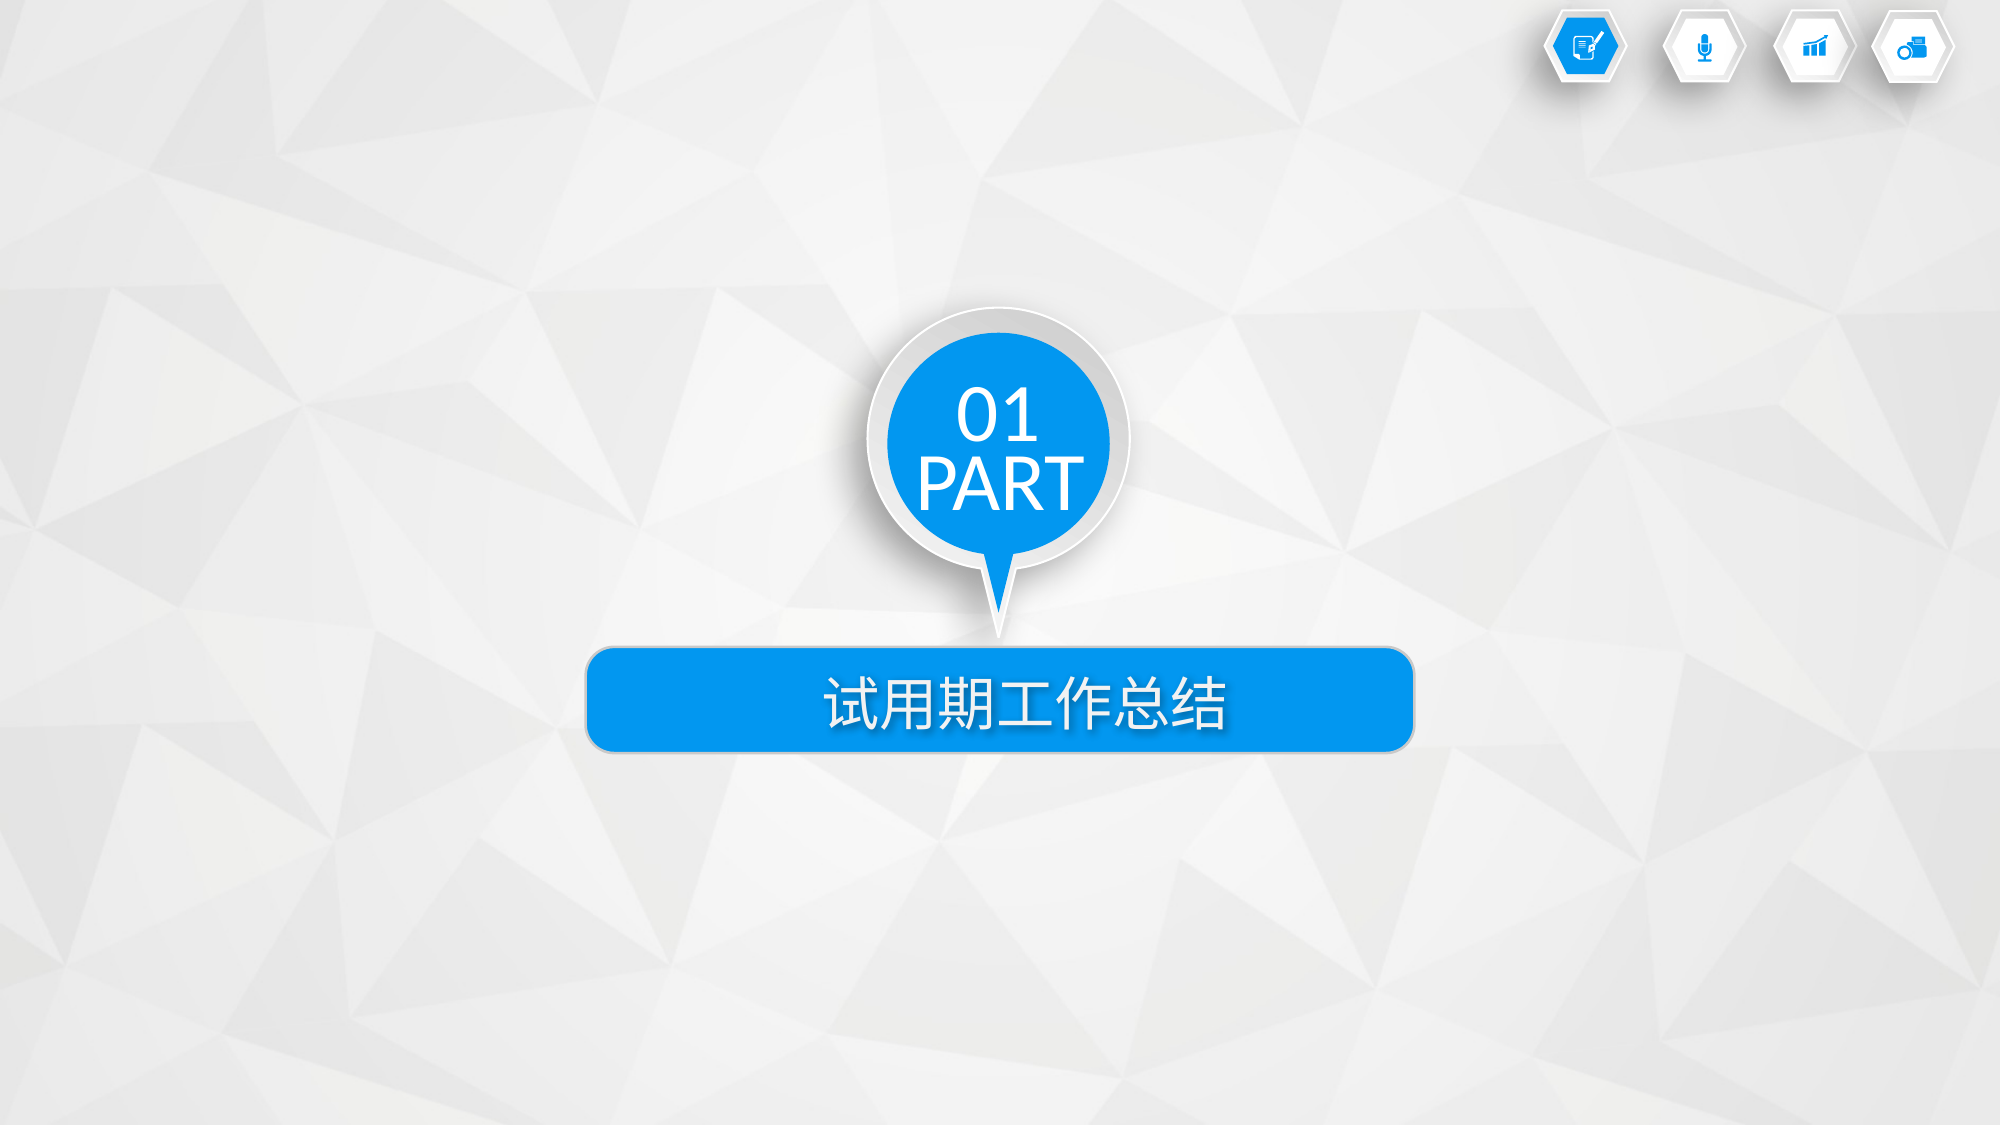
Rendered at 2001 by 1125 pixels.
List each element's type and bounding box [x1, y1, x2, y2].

text_box [867, 307, 1130, 638]
text_box [1544, 10, 1627, 82]
text_box [1663, 10, 1746, 82]
text_box [1774, 10, 1857, 82]
picture [0, 0, 2000, 1125]
text_box [585, 646, 1415, 754]
text_box [1872, 11, 1955, 82]
